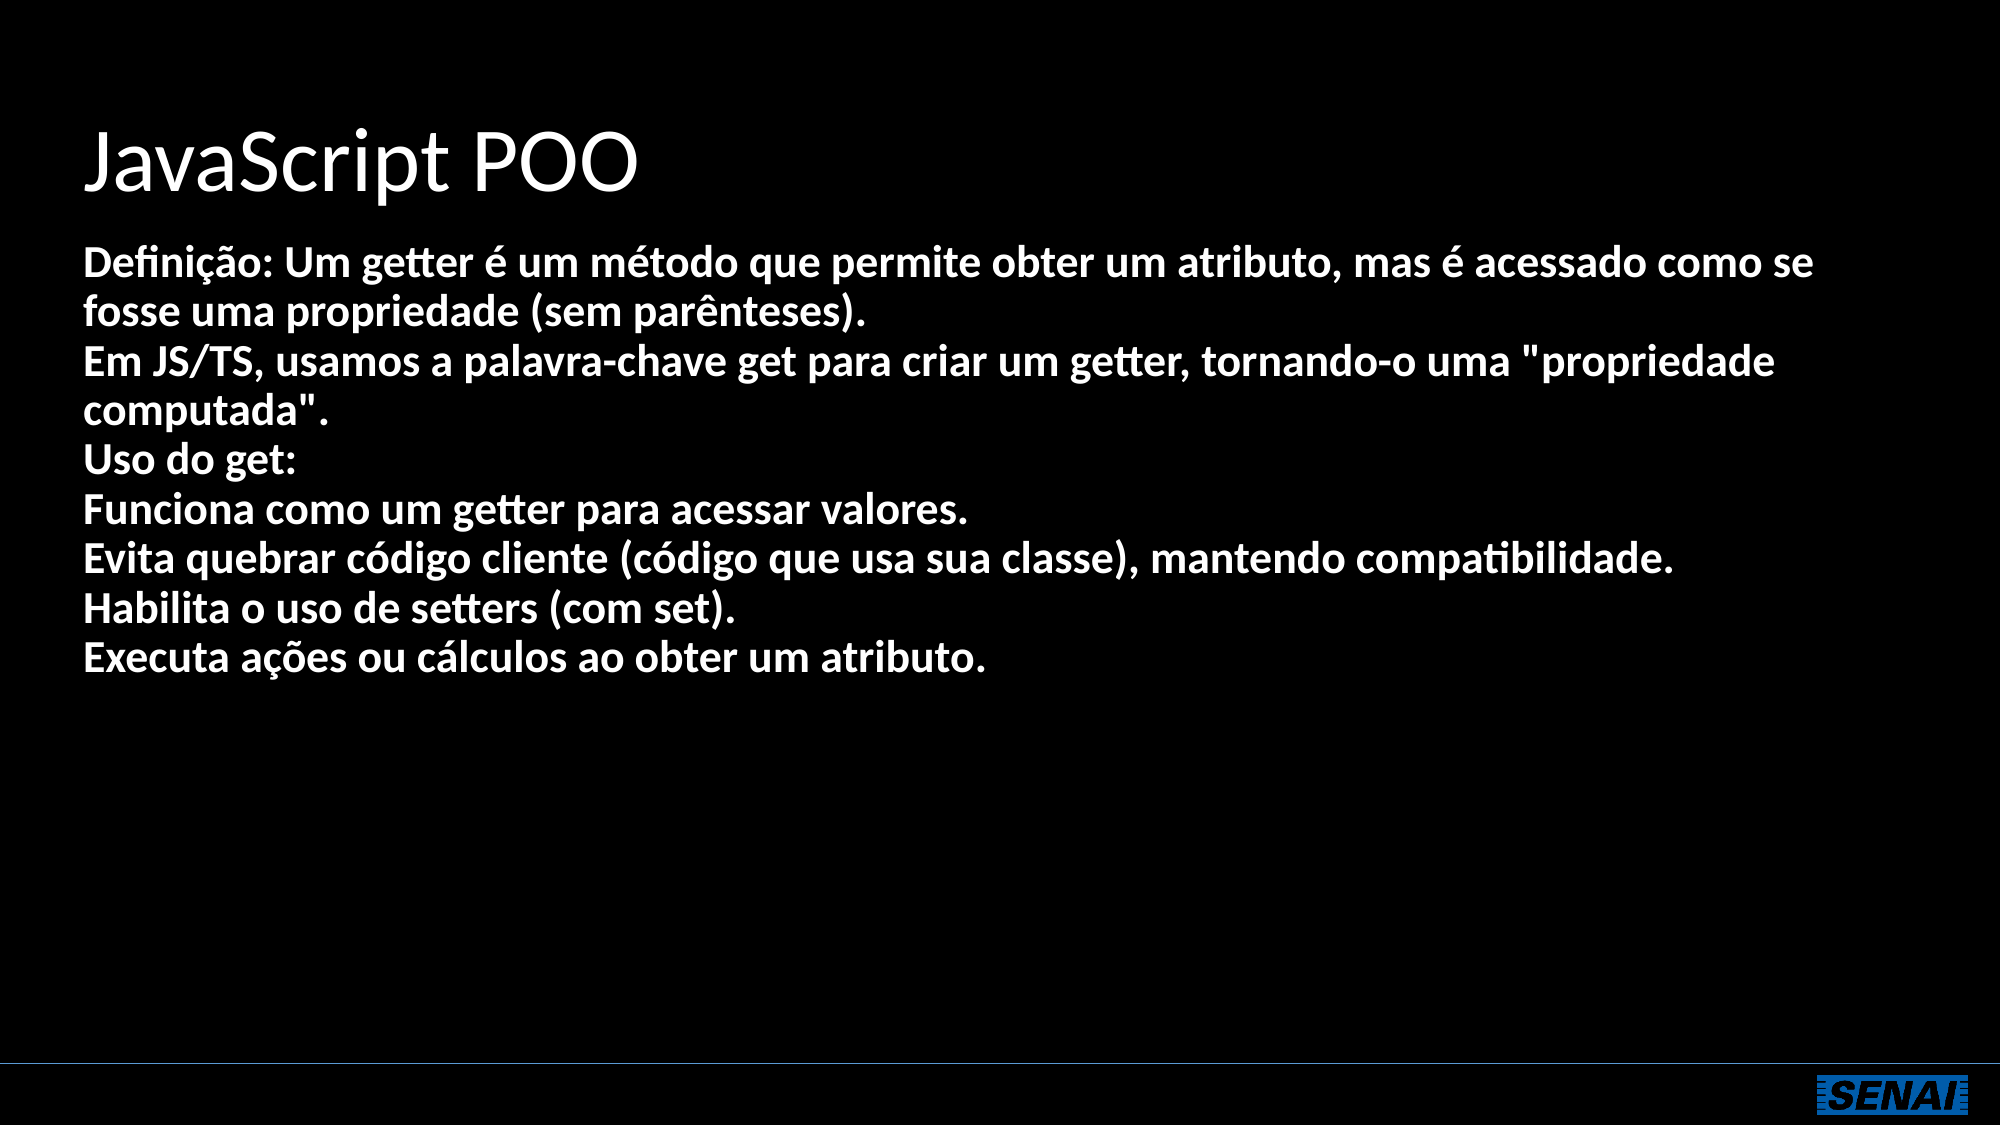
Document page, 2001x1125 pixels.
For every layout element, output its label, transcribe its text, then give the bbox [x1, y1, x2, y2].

title JavaScript POO [68, 97, 1932, 222]
picture [1817, 1075, 1968, 1115]
list Definição: Um getter é um método que permite obter um atributo, mas é acessado como se fosse uma propriedade (sem parênteses). Em JS/TS, usamos a palavra-chave get para criar um getter, tornando-o uma "propriedade computada". Uso do get: Funciona como um getter para acessar valores. Evita quebrar código cliente (código que usa sua classe), mantendo compatibilidade. Habilita o uso de setters (com set). Executa ações ou cálculos ao obter um atributo. [68, 222, 1932, 970]
